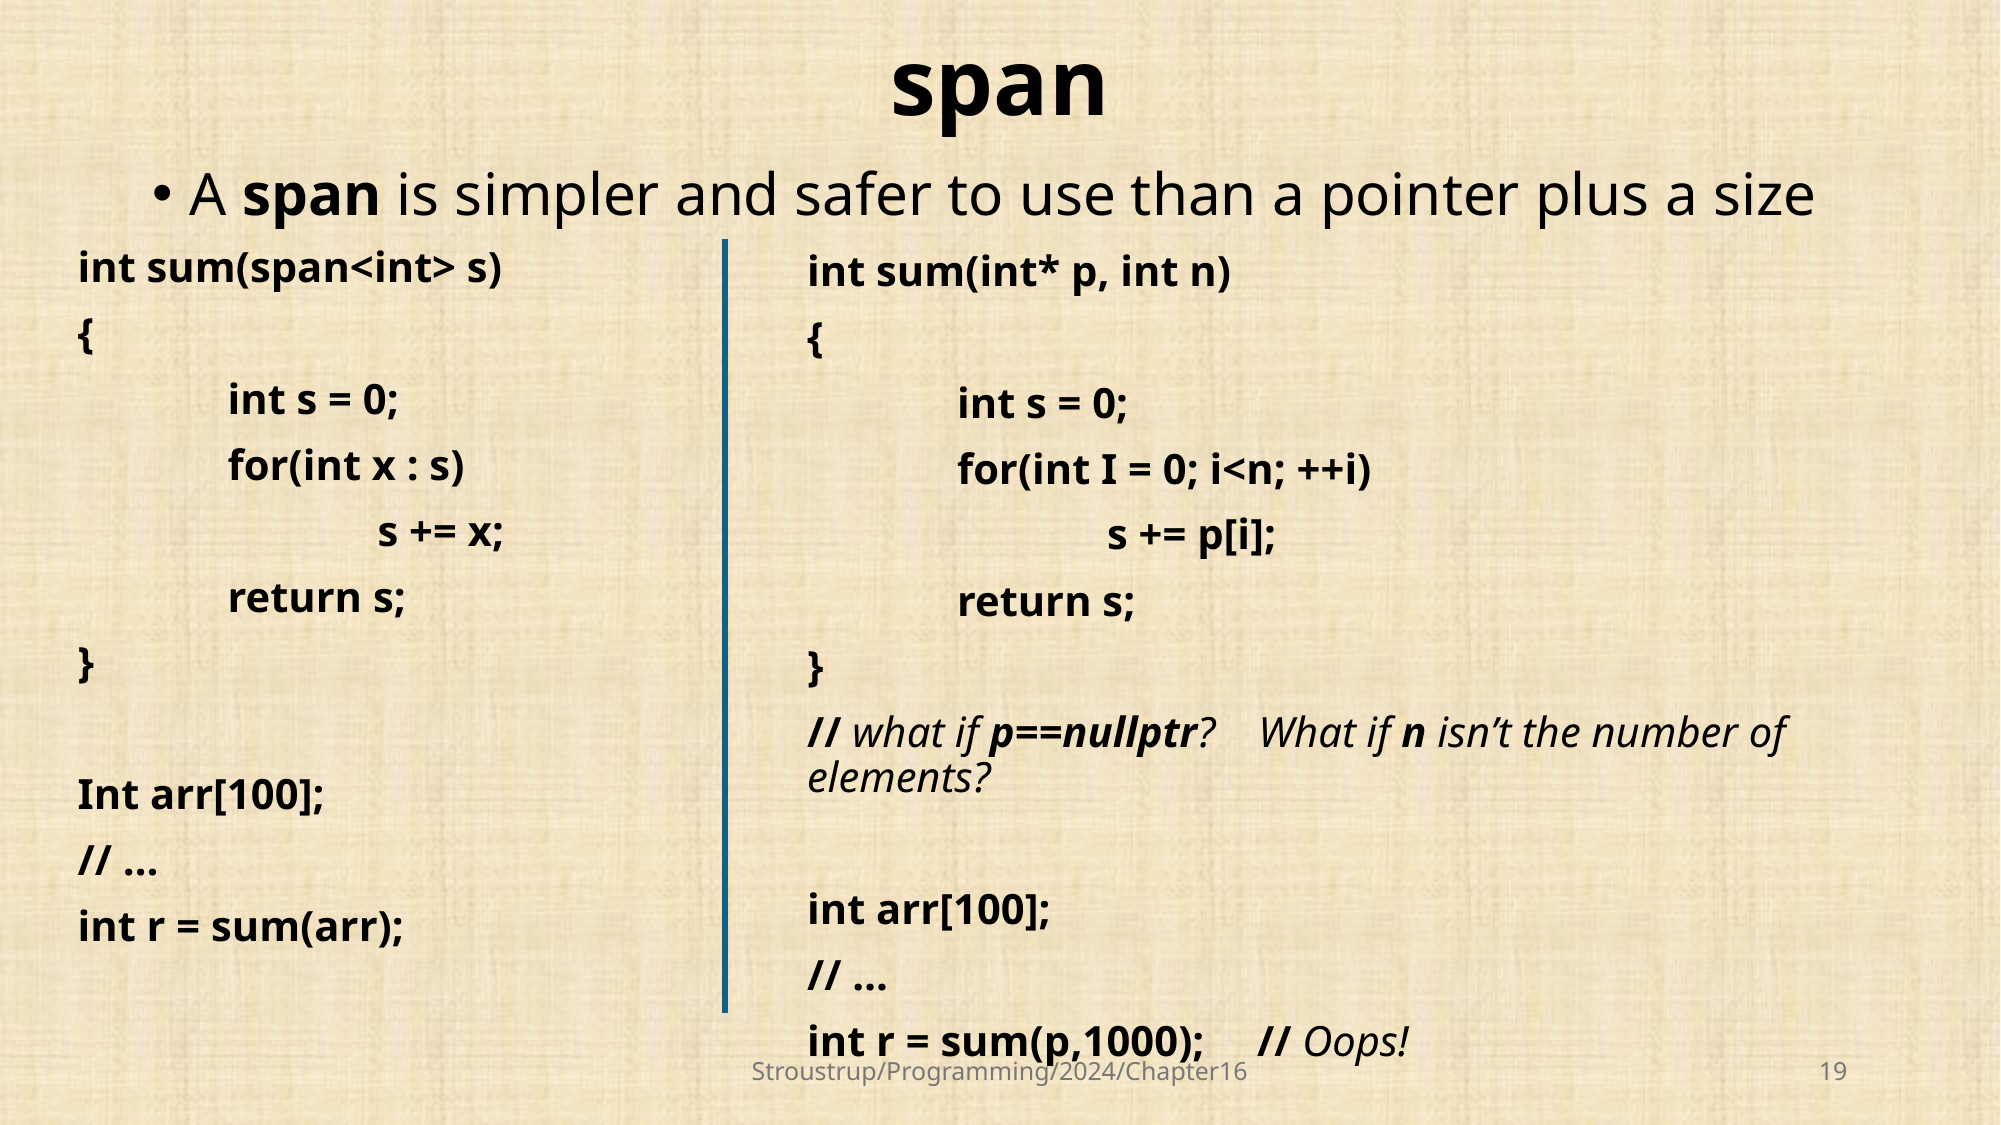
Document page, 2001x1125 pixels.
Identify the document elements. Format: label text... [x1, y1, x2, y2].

title span [137, 22, 1863, 150]
text_box int sum(span<int> s) { int s = 0; for(int x : s) s += x; return s; } Int arr[100]; // … int r = sum(arr); [62, 239, 826, 1033]
list A span is simpler and safer to use than a pointer plus a size [137, 157, 1863, 243]
footer Stroustrup/Programming/2024/Chapter16 [662, 1042, 1338, 1103]
slide_number 19 [1412, 1042, 1863, 1103]
picture [0, 0, 2001, 1125]
text_box int sum(int* p, int n) { int s = 0; for(int I = 0; i<n; ++i) s += p[i]; return s; } // what if p==nullptr? What if n isn’t the number of elements? int arr[100]; // … int r = sum(p,1000); // Oops! [826, 243, 1957, 1004]
